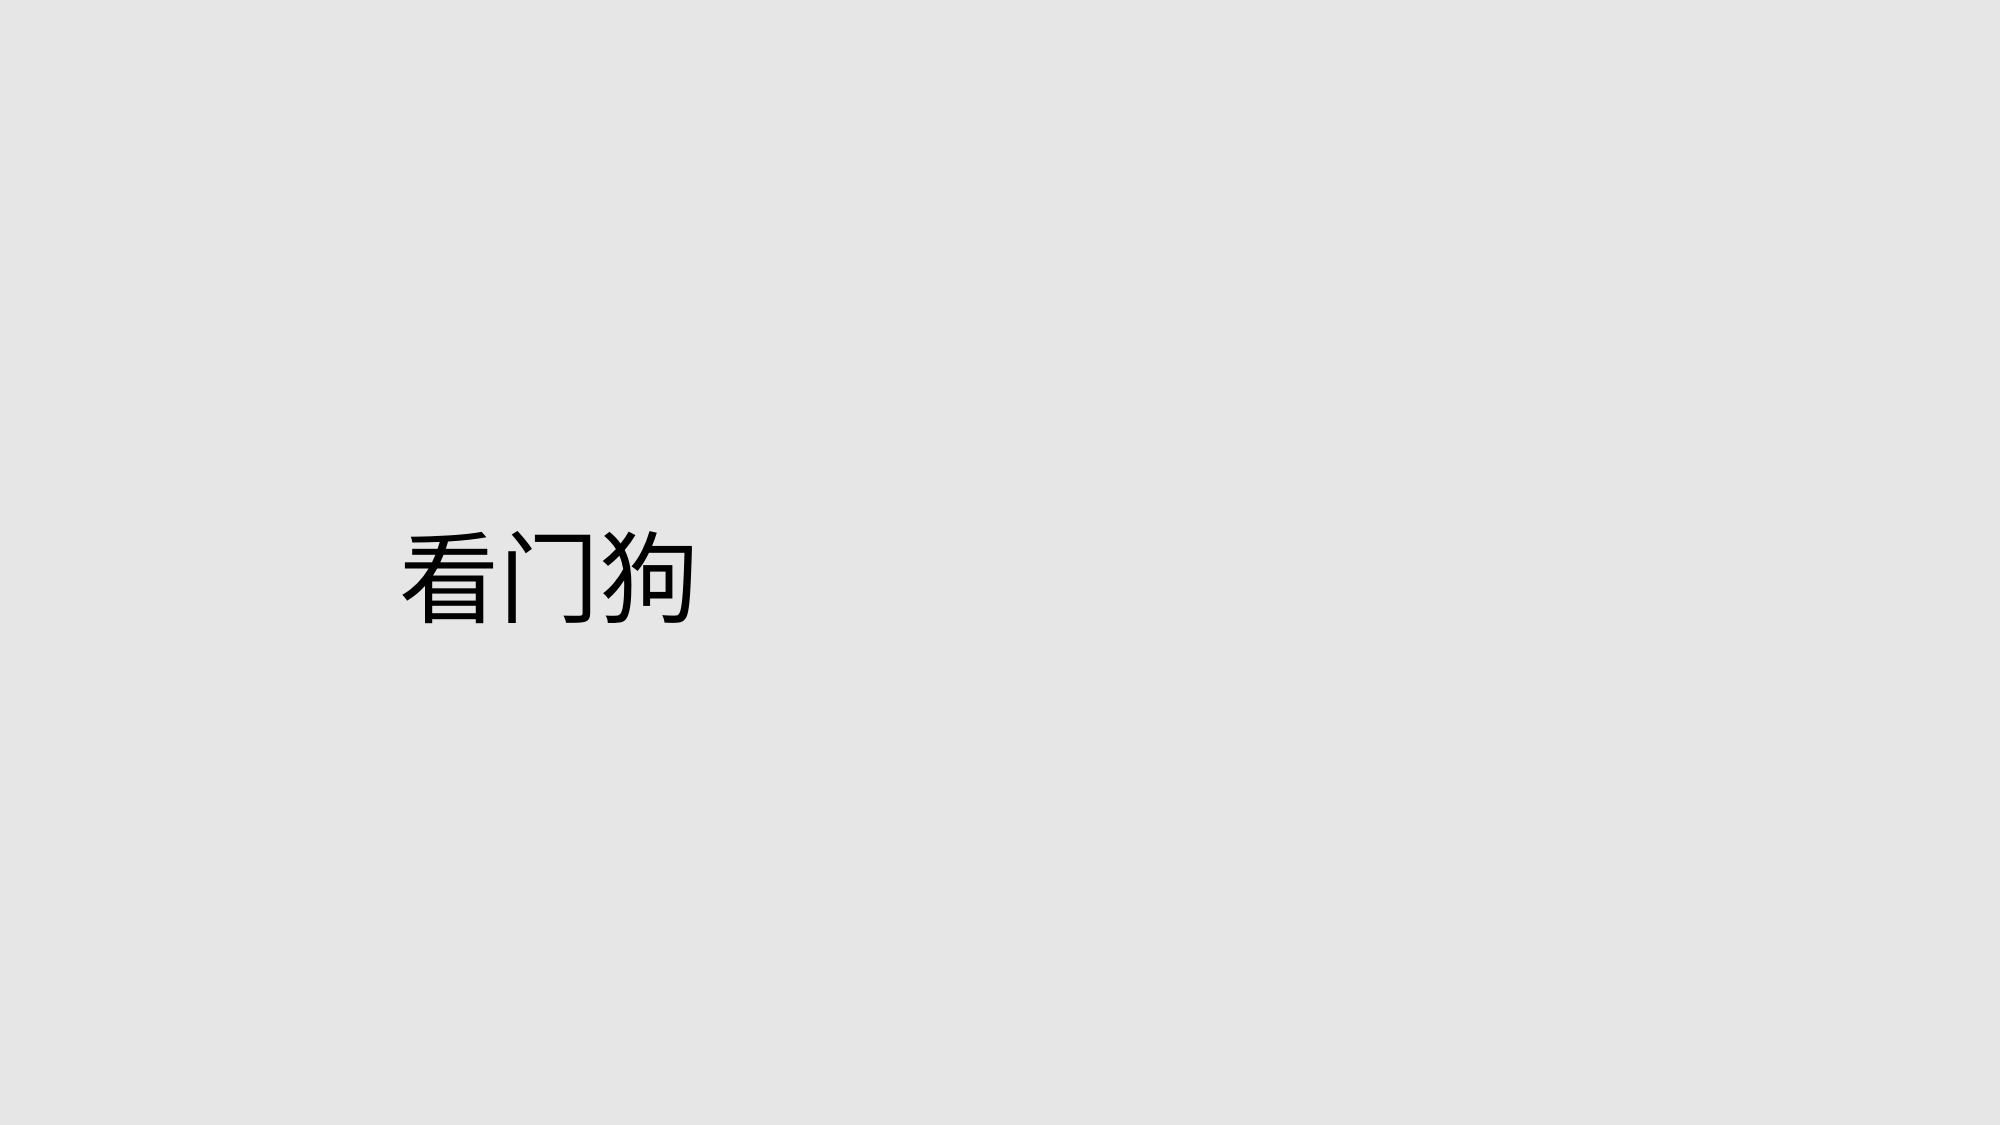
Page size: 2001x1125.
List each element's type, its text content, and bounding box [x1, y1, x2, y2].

title 看门狗 [384, 474, 1393, 692]
